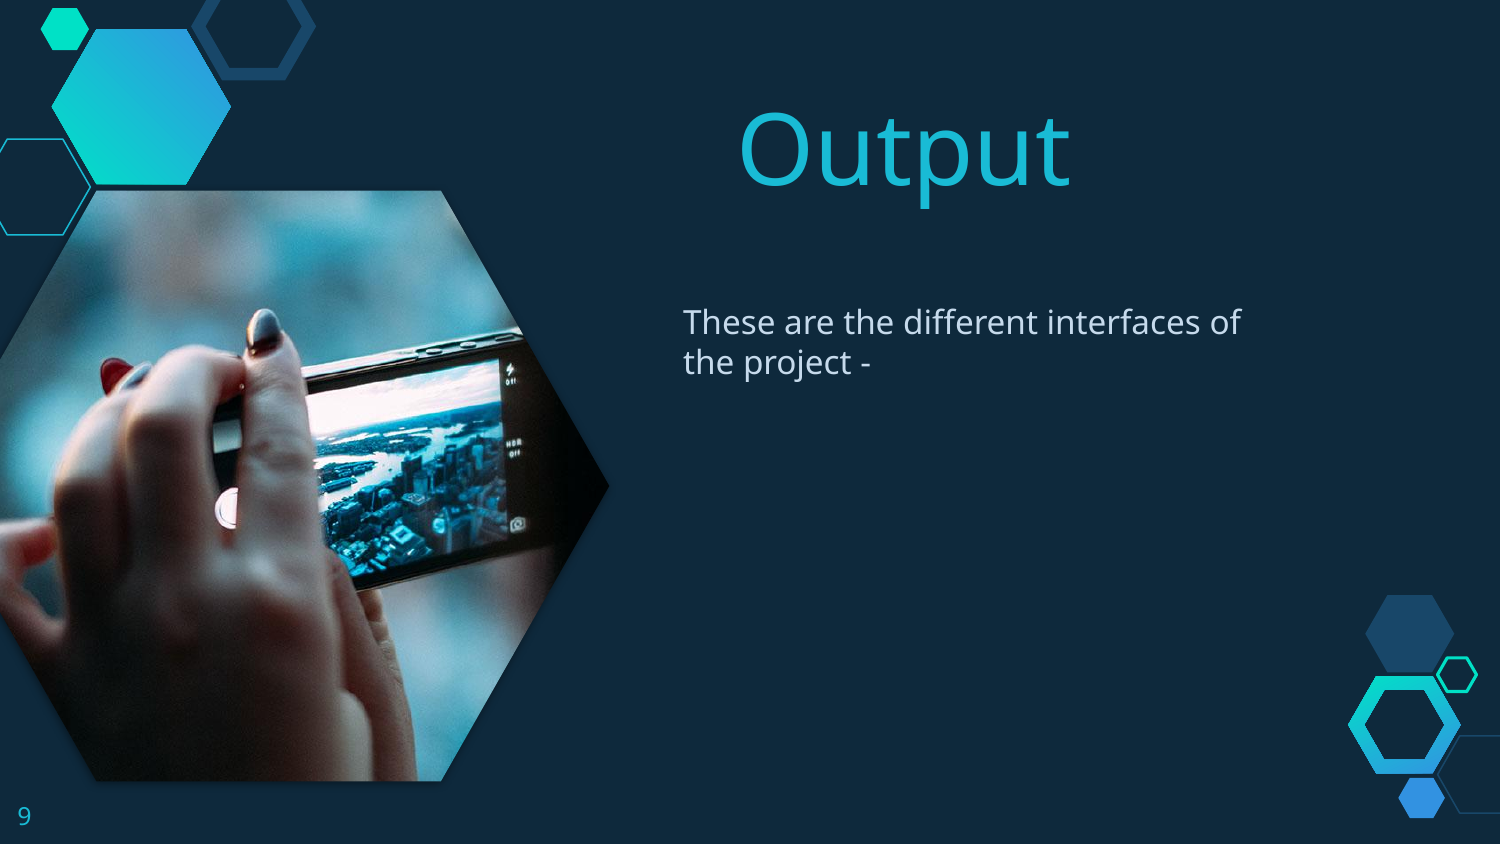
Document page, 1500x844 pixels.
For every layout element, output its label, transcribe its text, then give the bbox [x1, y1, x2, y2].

slide_number 9 [2, 791, 93, 844]
title Output [721, 92, 1338, 199]
picture [0, 190, 610, 782]
list These are the different interfaces of the project - [645, 286, 1261, 486]
